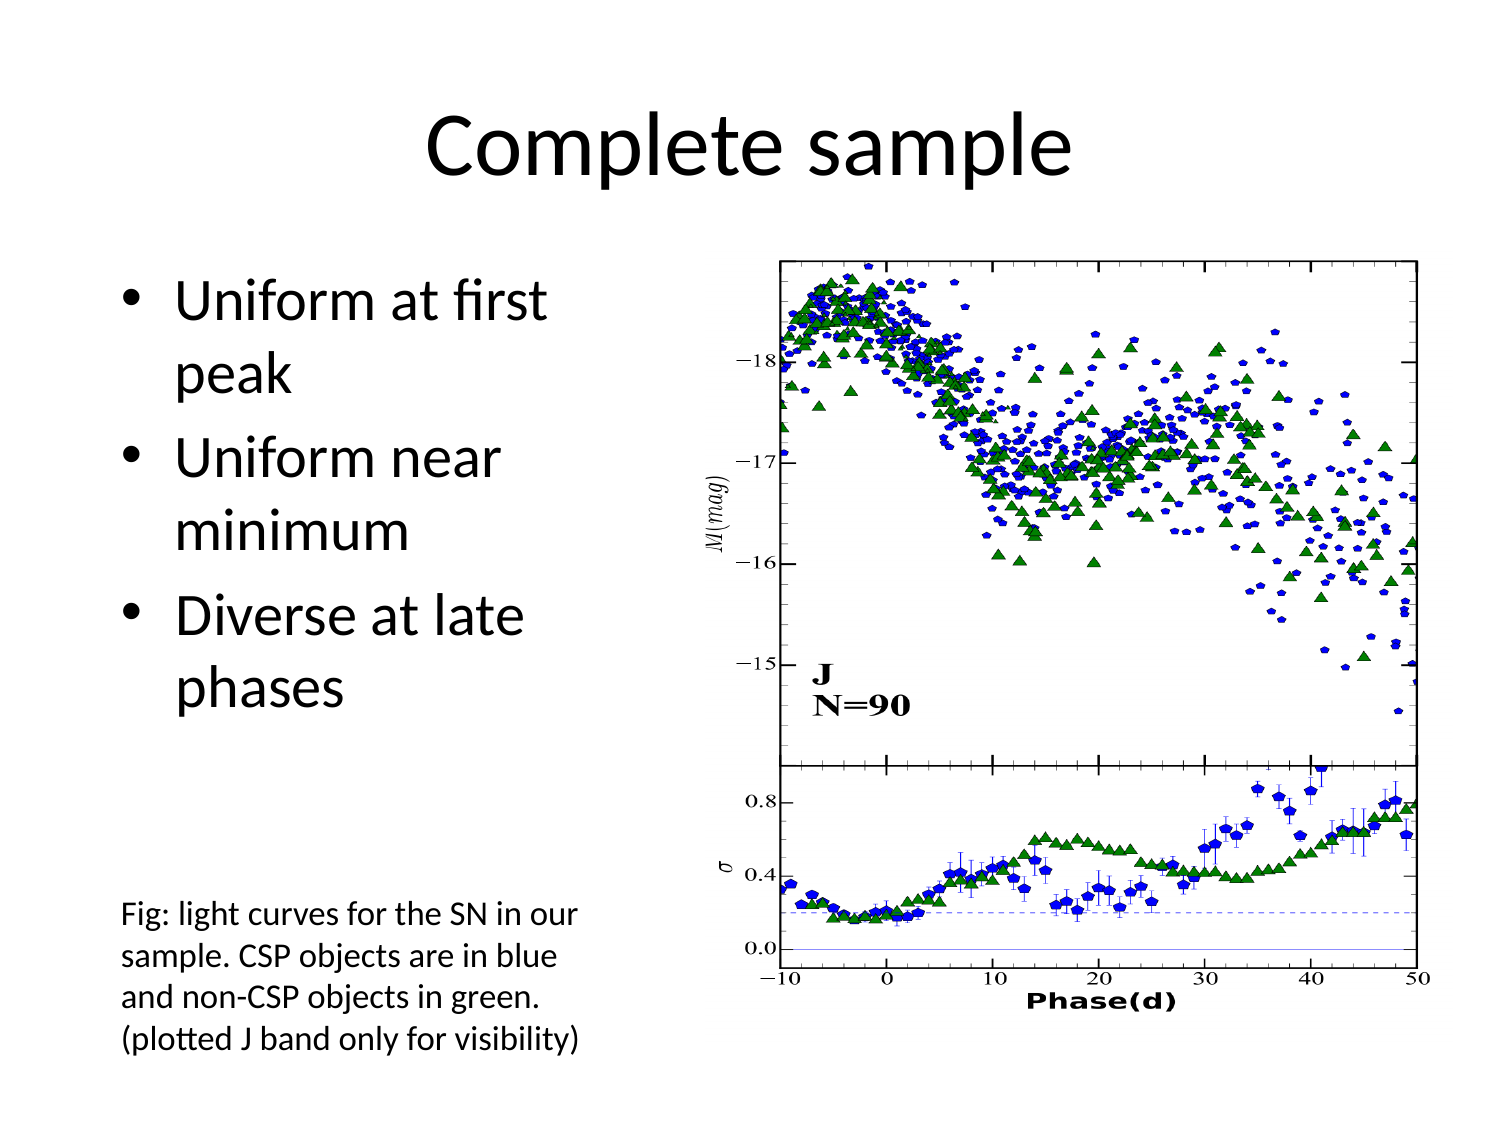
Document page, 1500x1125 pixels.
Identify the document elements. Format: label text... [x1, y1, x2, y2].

picture [705, 244, 1453, 1048]
list Uniform at first peak Uniform near minimum Diverse at late phases Fig: light curves for the SN in our sample. CSP objects are in blue and non-CSP objects in green. (plotted J band only for visibility) [105, 252, 629, 1072]
title Complete sample [75, 45, 1425, 233]
